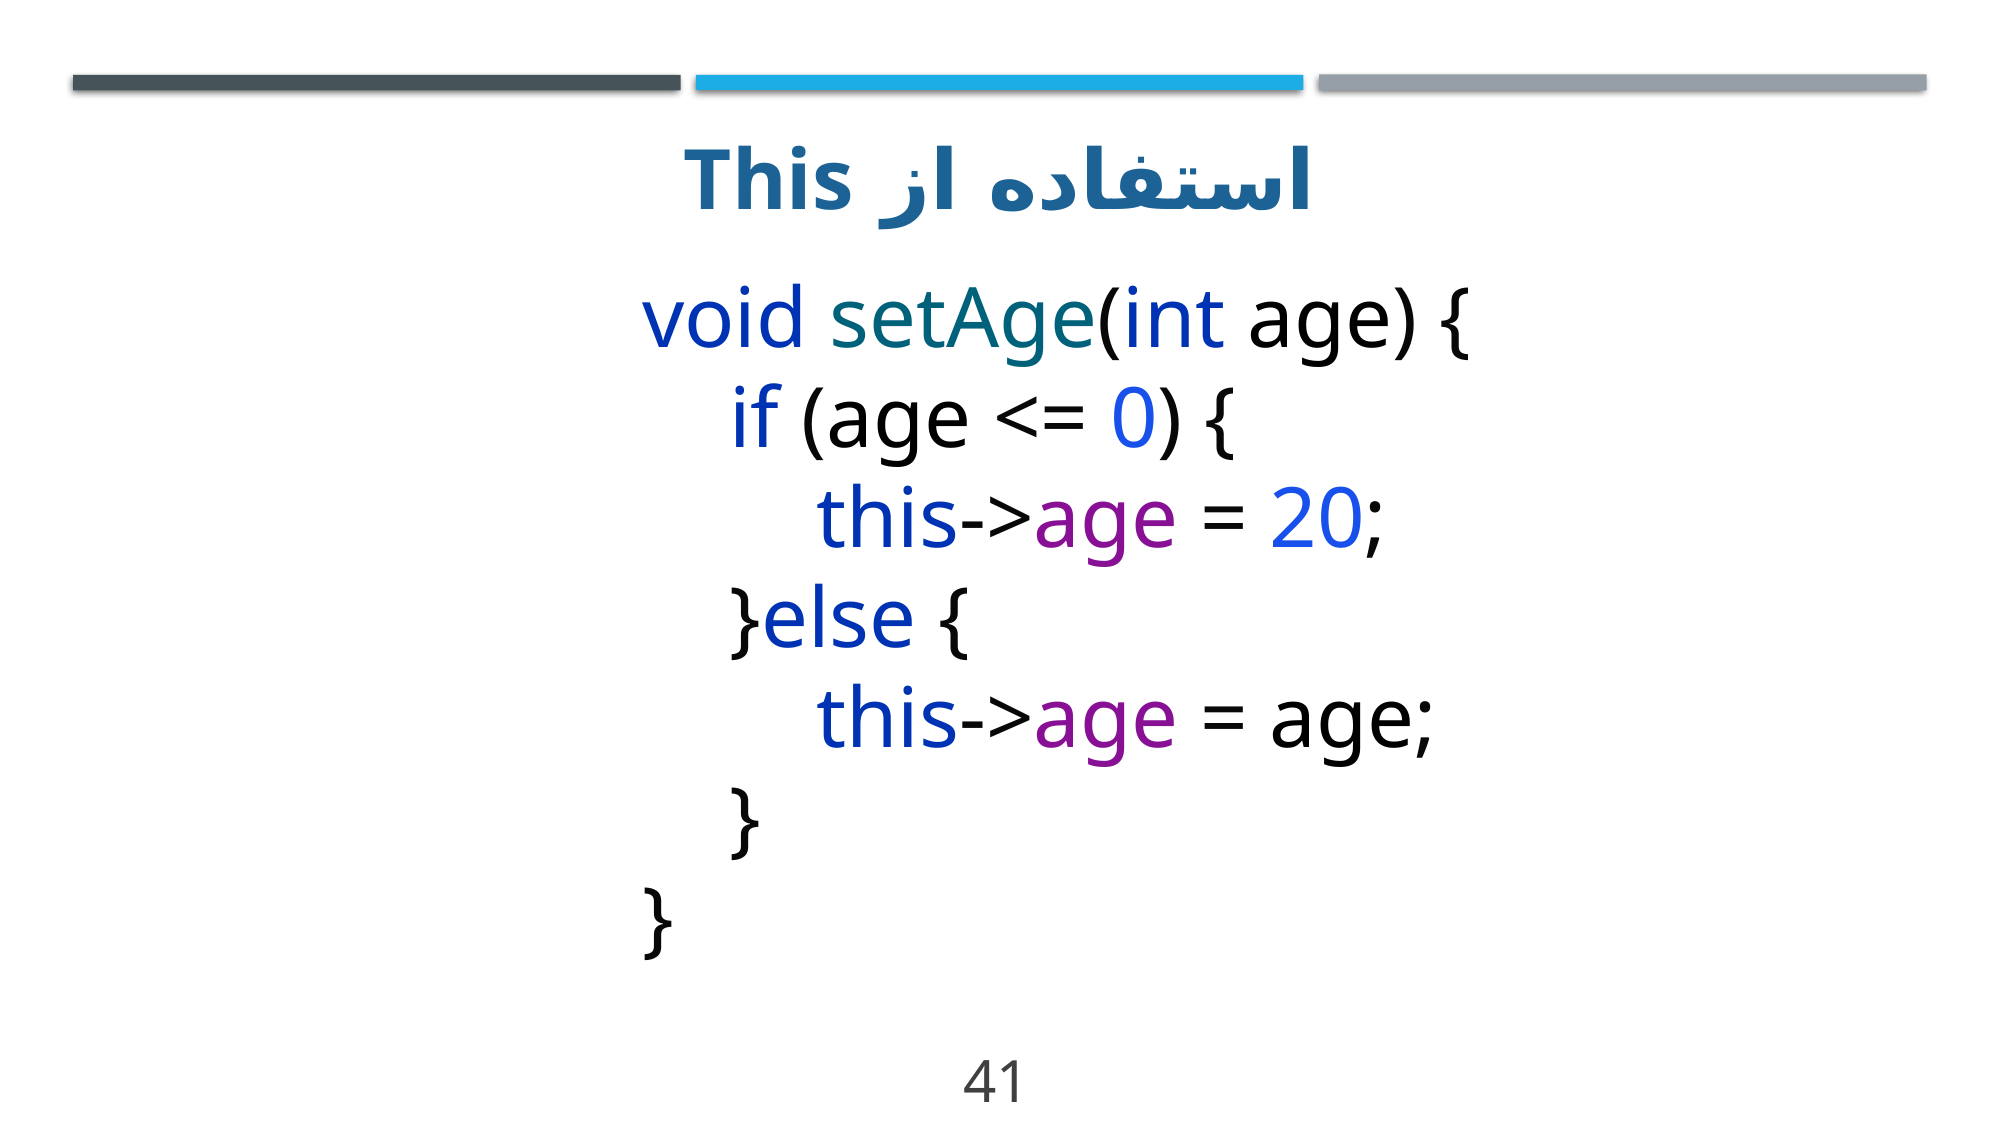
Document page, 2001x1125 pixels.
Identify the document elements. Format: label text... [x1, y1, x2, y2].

title استفاده از This [95, 115, 1905, 234]
text_box void setAge(int age) { if (age <= 0) { this->age = 20; }else { this->age = age; } } [627, 257, 1819, 972]
